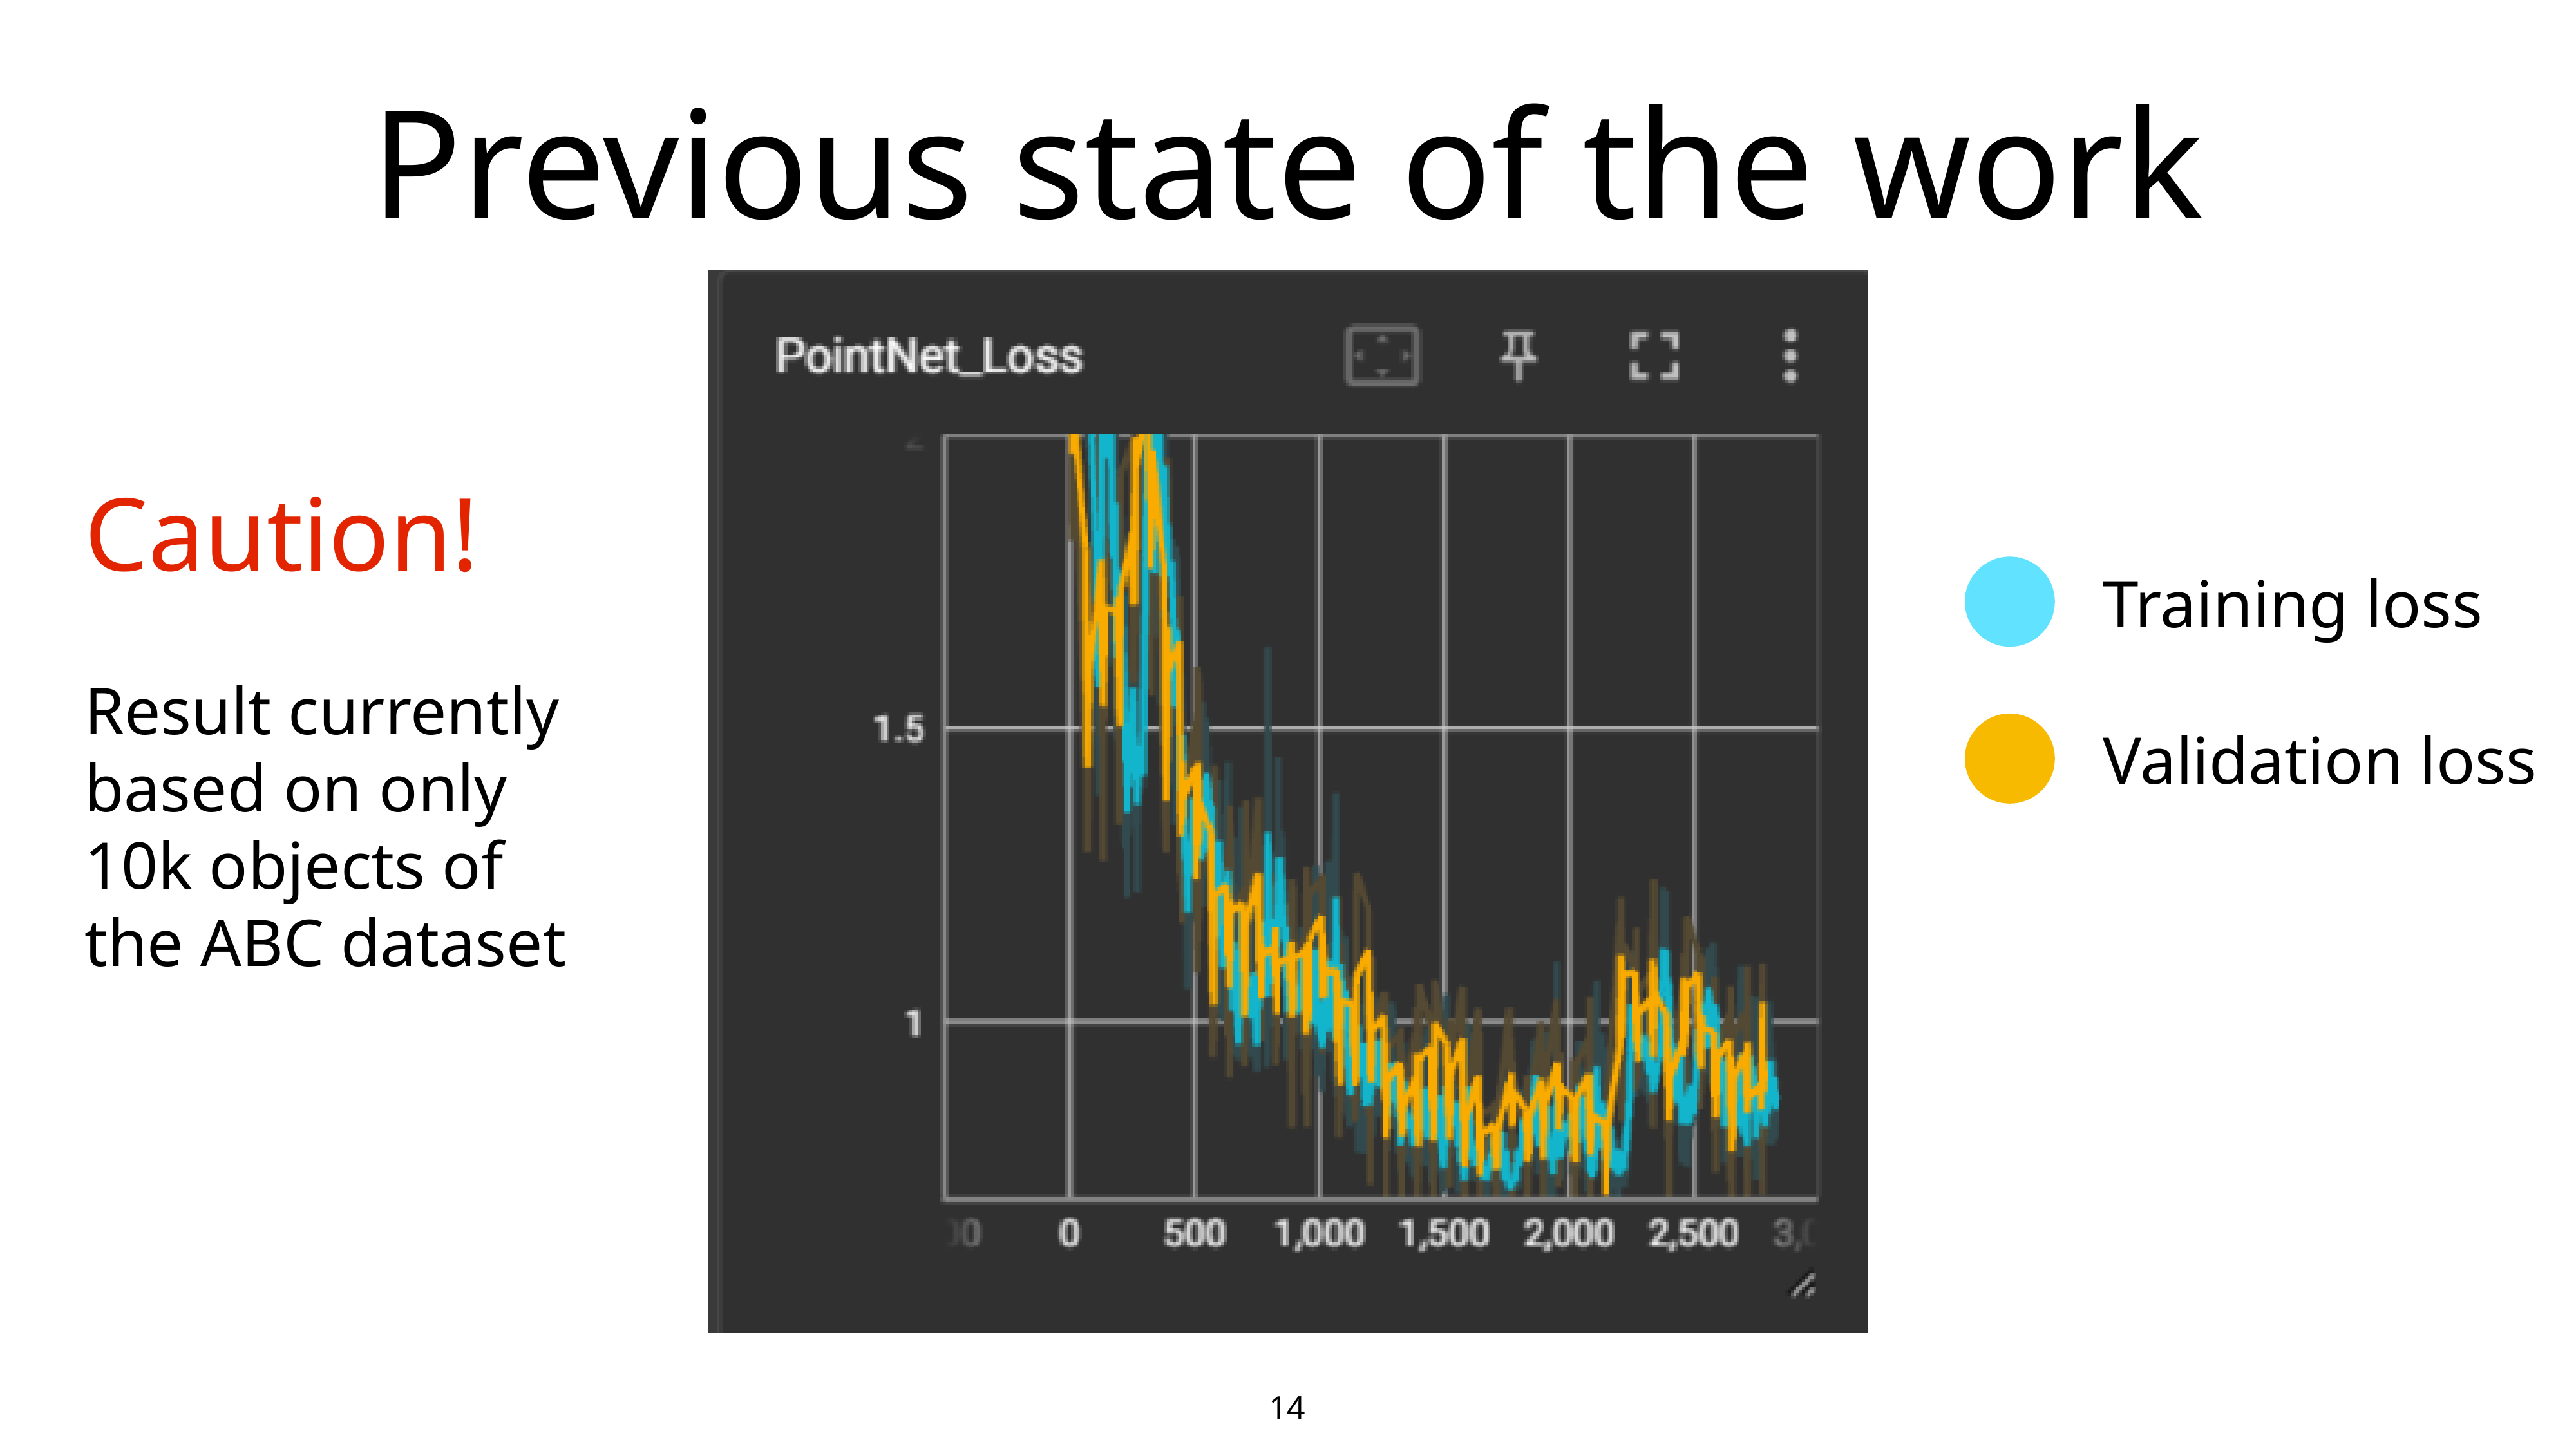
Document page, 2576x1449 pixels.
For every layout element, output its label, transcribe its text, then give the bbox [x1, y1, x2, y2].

text_box Validation loss [2097, 714, 2546, 803]
text_box Training loss [2097, 558, 2546, 646]
slide_number 14 [1263, 1381, 1312, 1431]
title Previous state of the work [178, 37, 2398, 279]
text_box [1964, 556, 2055, 647]
text_box Caution! Result currently based on only 10k objects of the ABC dataset [79, 464, 589, 985]
text_box [1964, 713, 2055, 804]
picture [708, 270, 1868, 1333]
